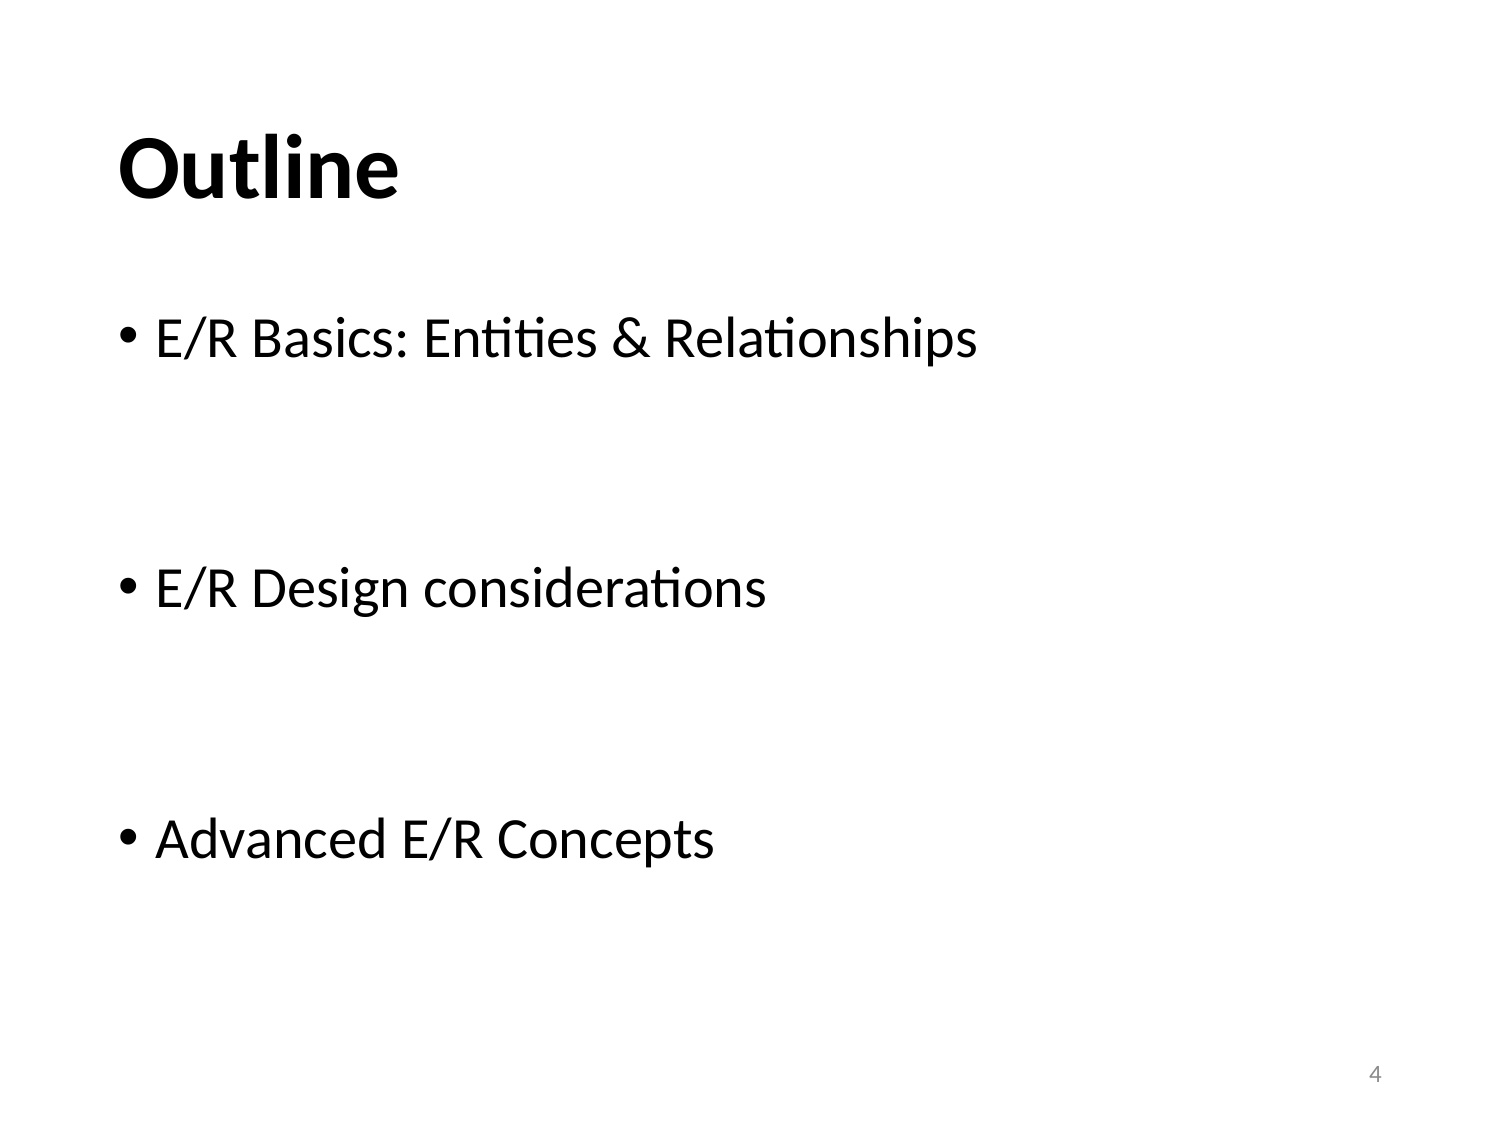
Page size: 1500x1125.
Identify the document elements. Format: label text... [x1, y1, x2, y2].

slide_number 4 [1059, 1042, 1397, 1103]
title Outline [103, 59, 1397, 278]
list E/R Basics: Entities & Relationships E/R Design considerations Advanced E/R Concepts [103, 299, 1397, 1014]
